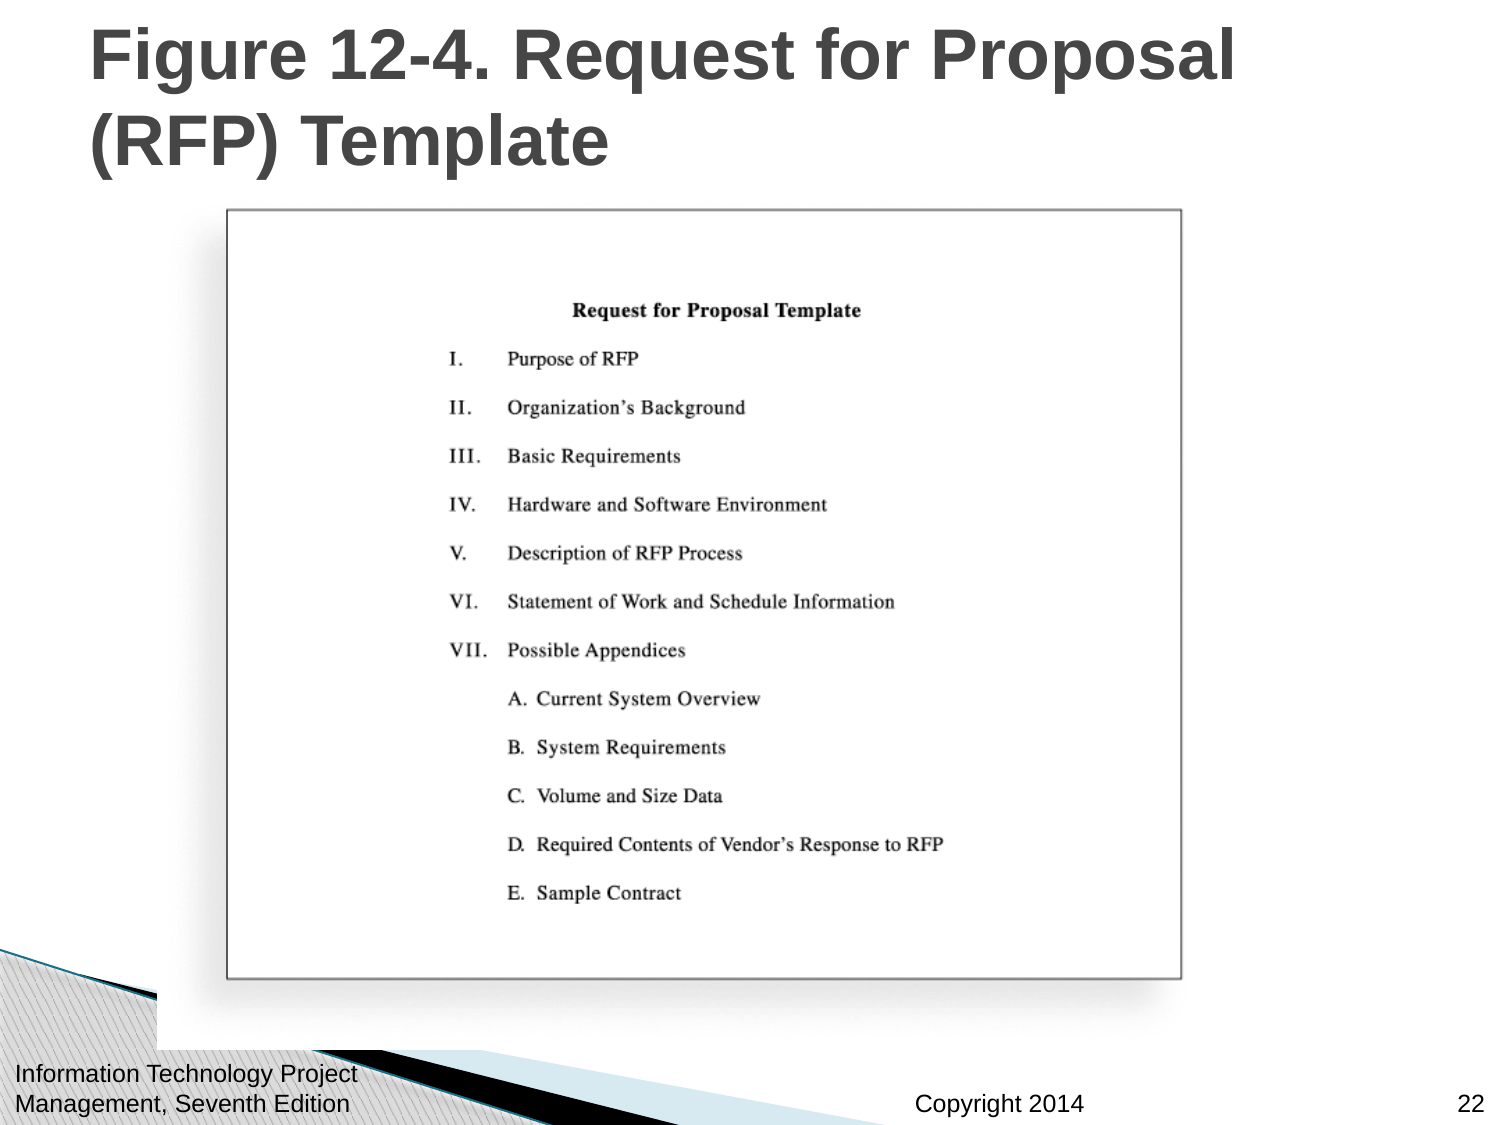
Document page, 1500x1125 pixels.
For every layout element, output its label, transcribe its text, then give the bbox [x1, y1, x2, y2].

picture [157, 191, 1201, 1051]
footer Information Technology Project Management, Seventh Edition [0, 1065, 425, 1125]
title Figure 12-4. Request for Proposal (RFP) Template [75, 0, 1425, 188]
slide_number 22 [1408, 1065, 1500, 1125]
